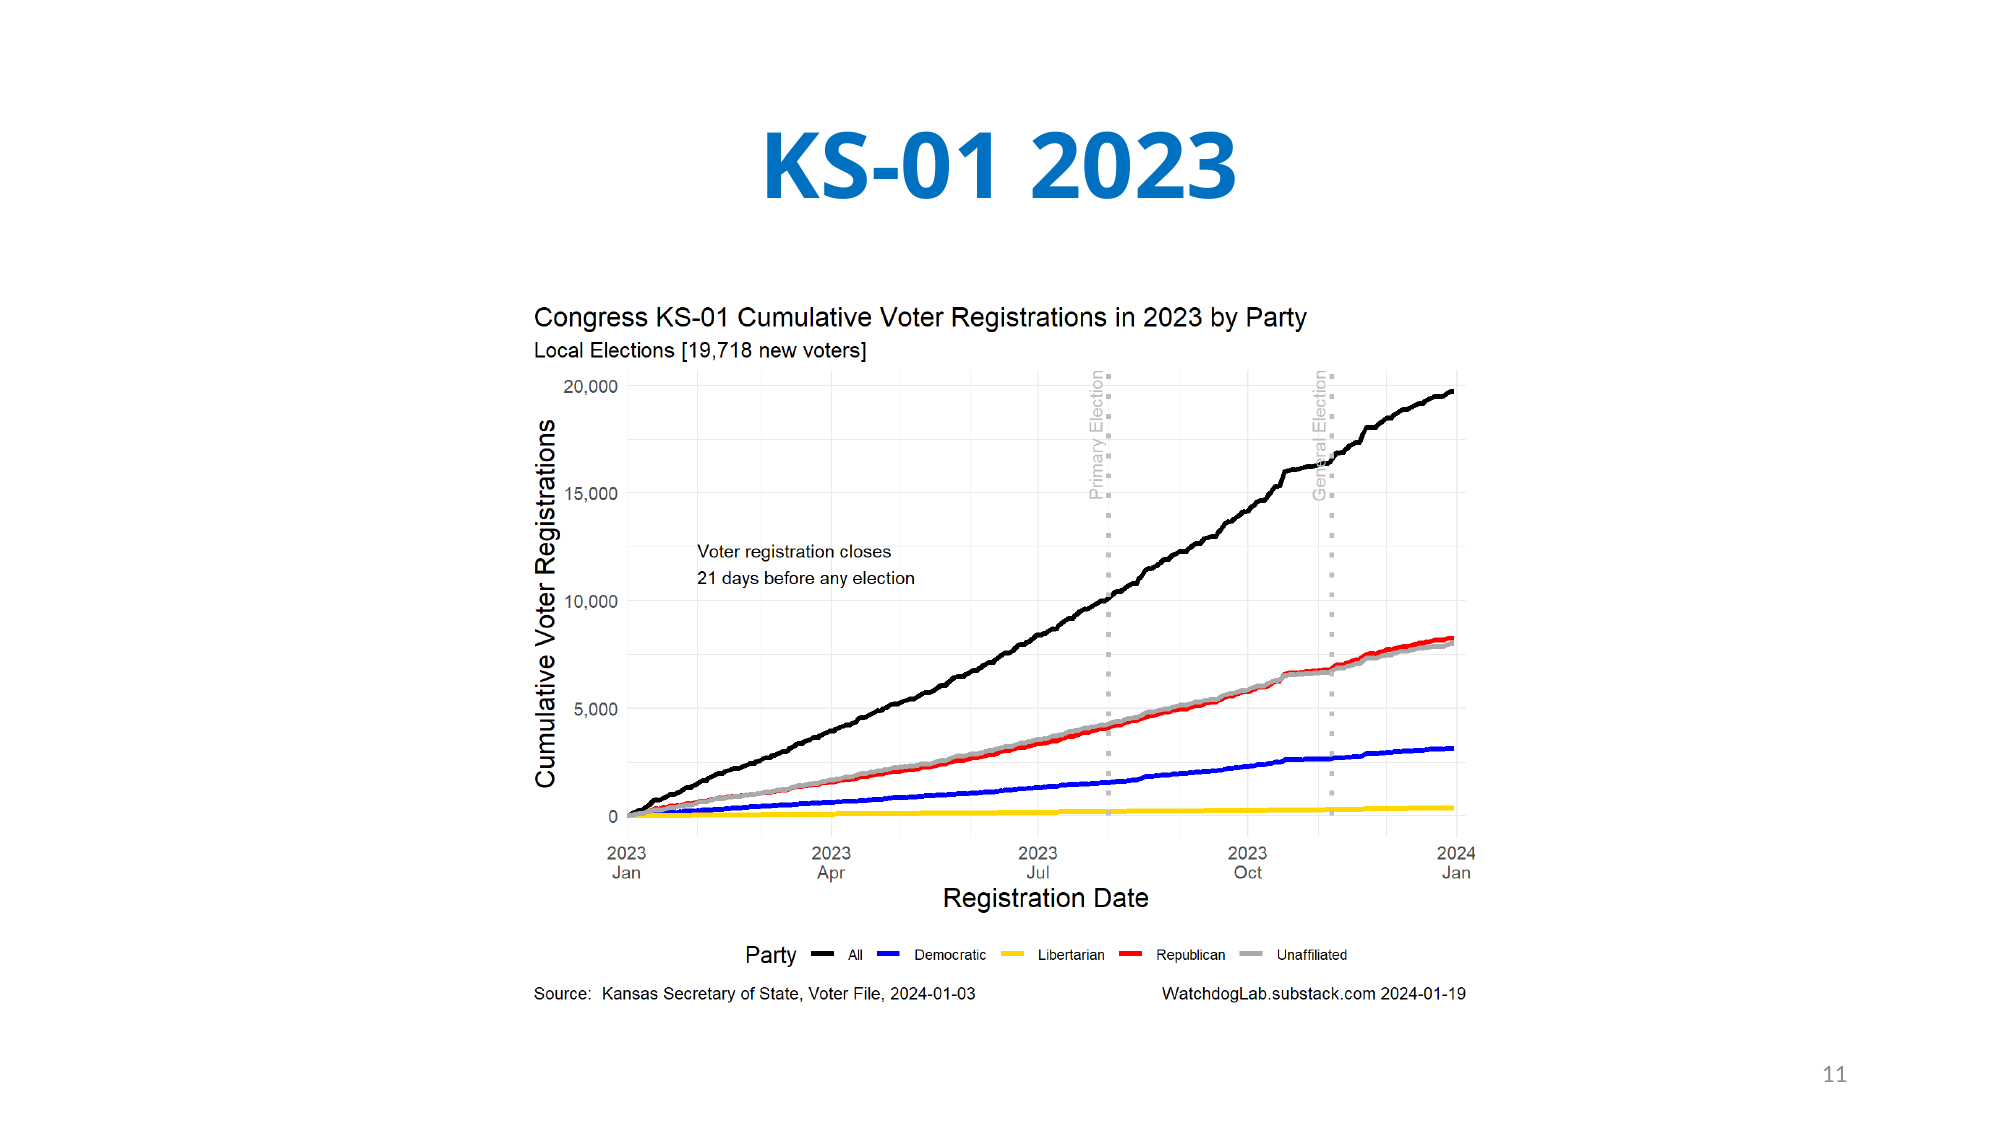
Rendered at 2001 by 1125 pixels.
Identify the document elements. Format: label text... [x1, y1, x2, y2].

title KS-01 2023 [137, 59, 1863, 278]
picture [524, 297, 1475, 1011]
slide_number 11 [1412, 1042, 1863, 1103]
